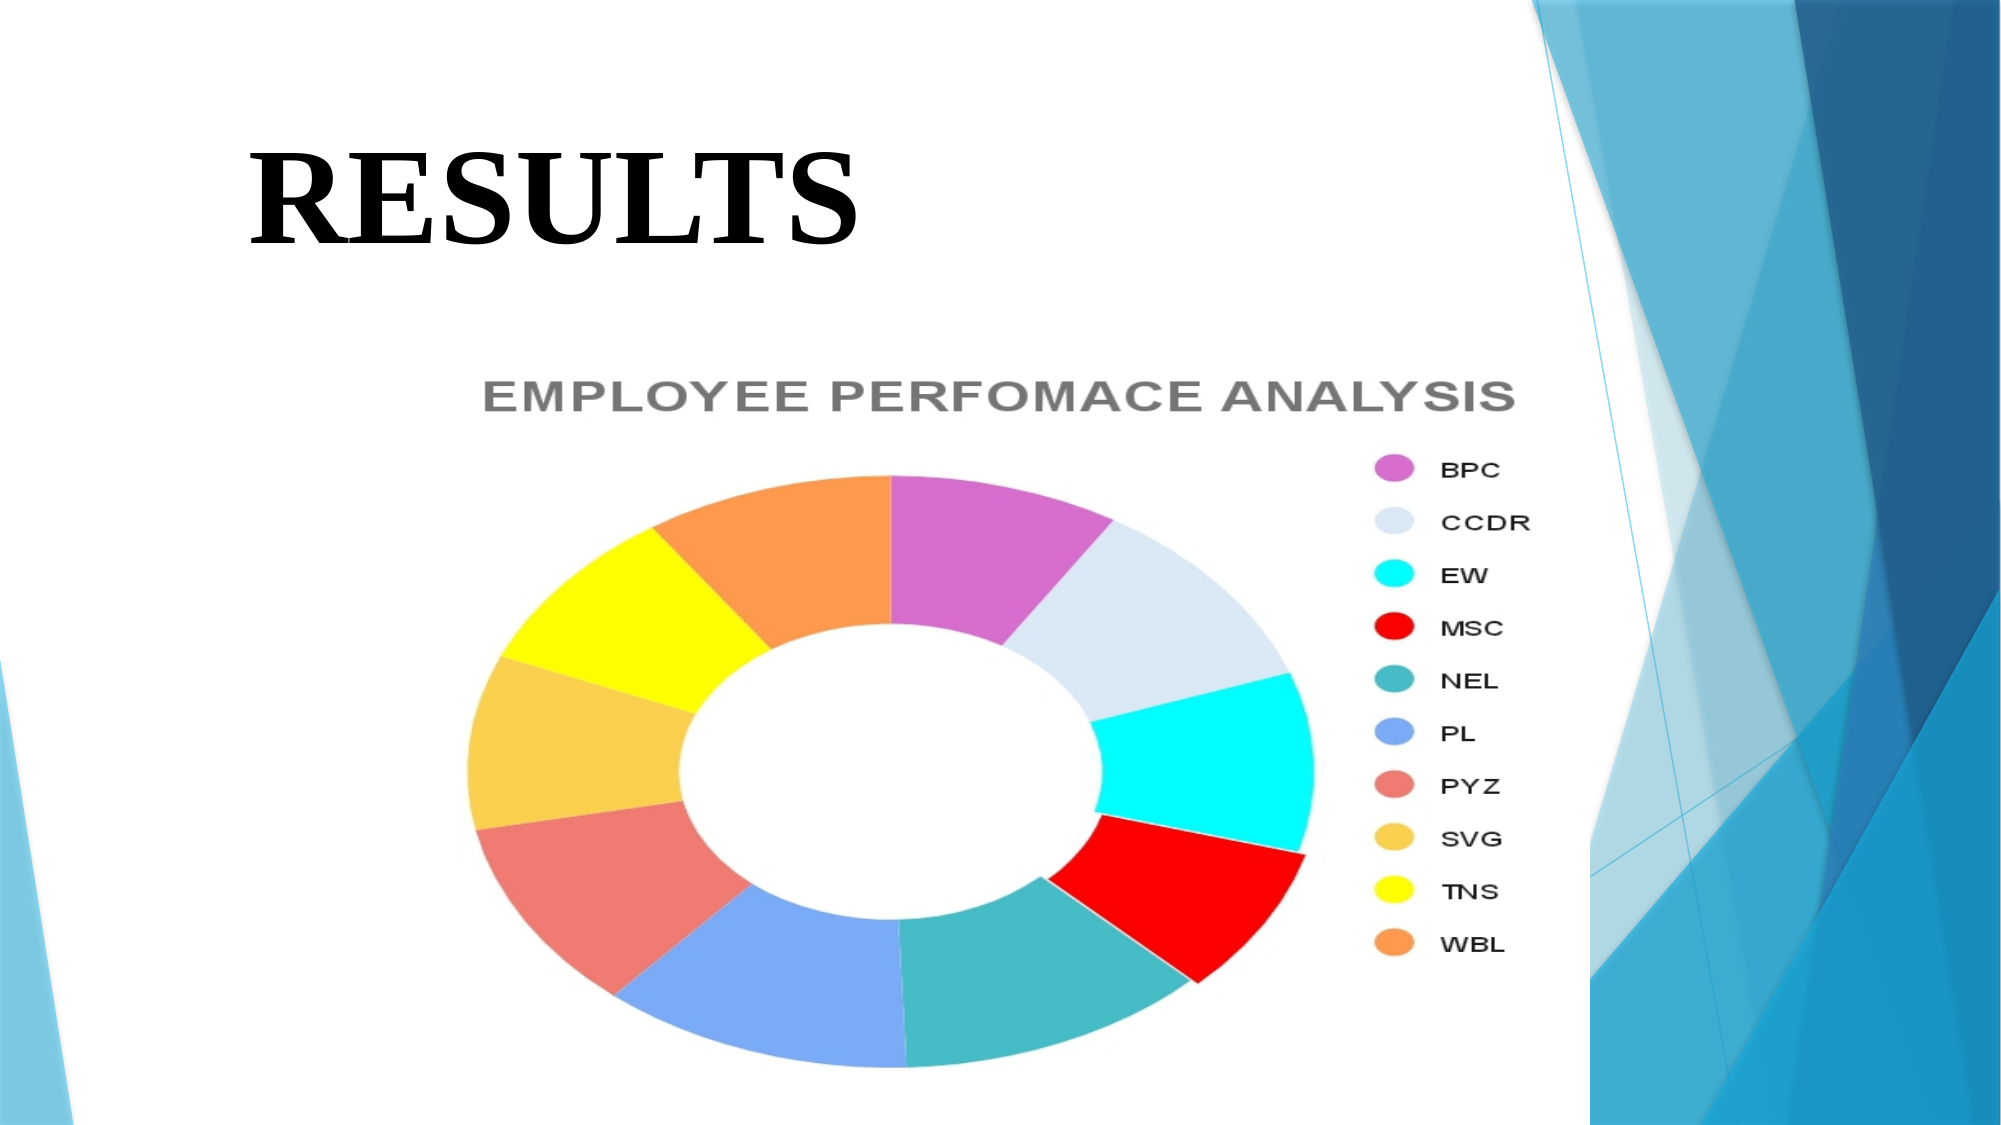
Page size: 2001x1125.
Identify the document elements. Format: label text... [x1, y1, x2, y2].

picture [409, 337, 1591, 1125]
text_box RESULTS [95, 98, 1235, 278]
